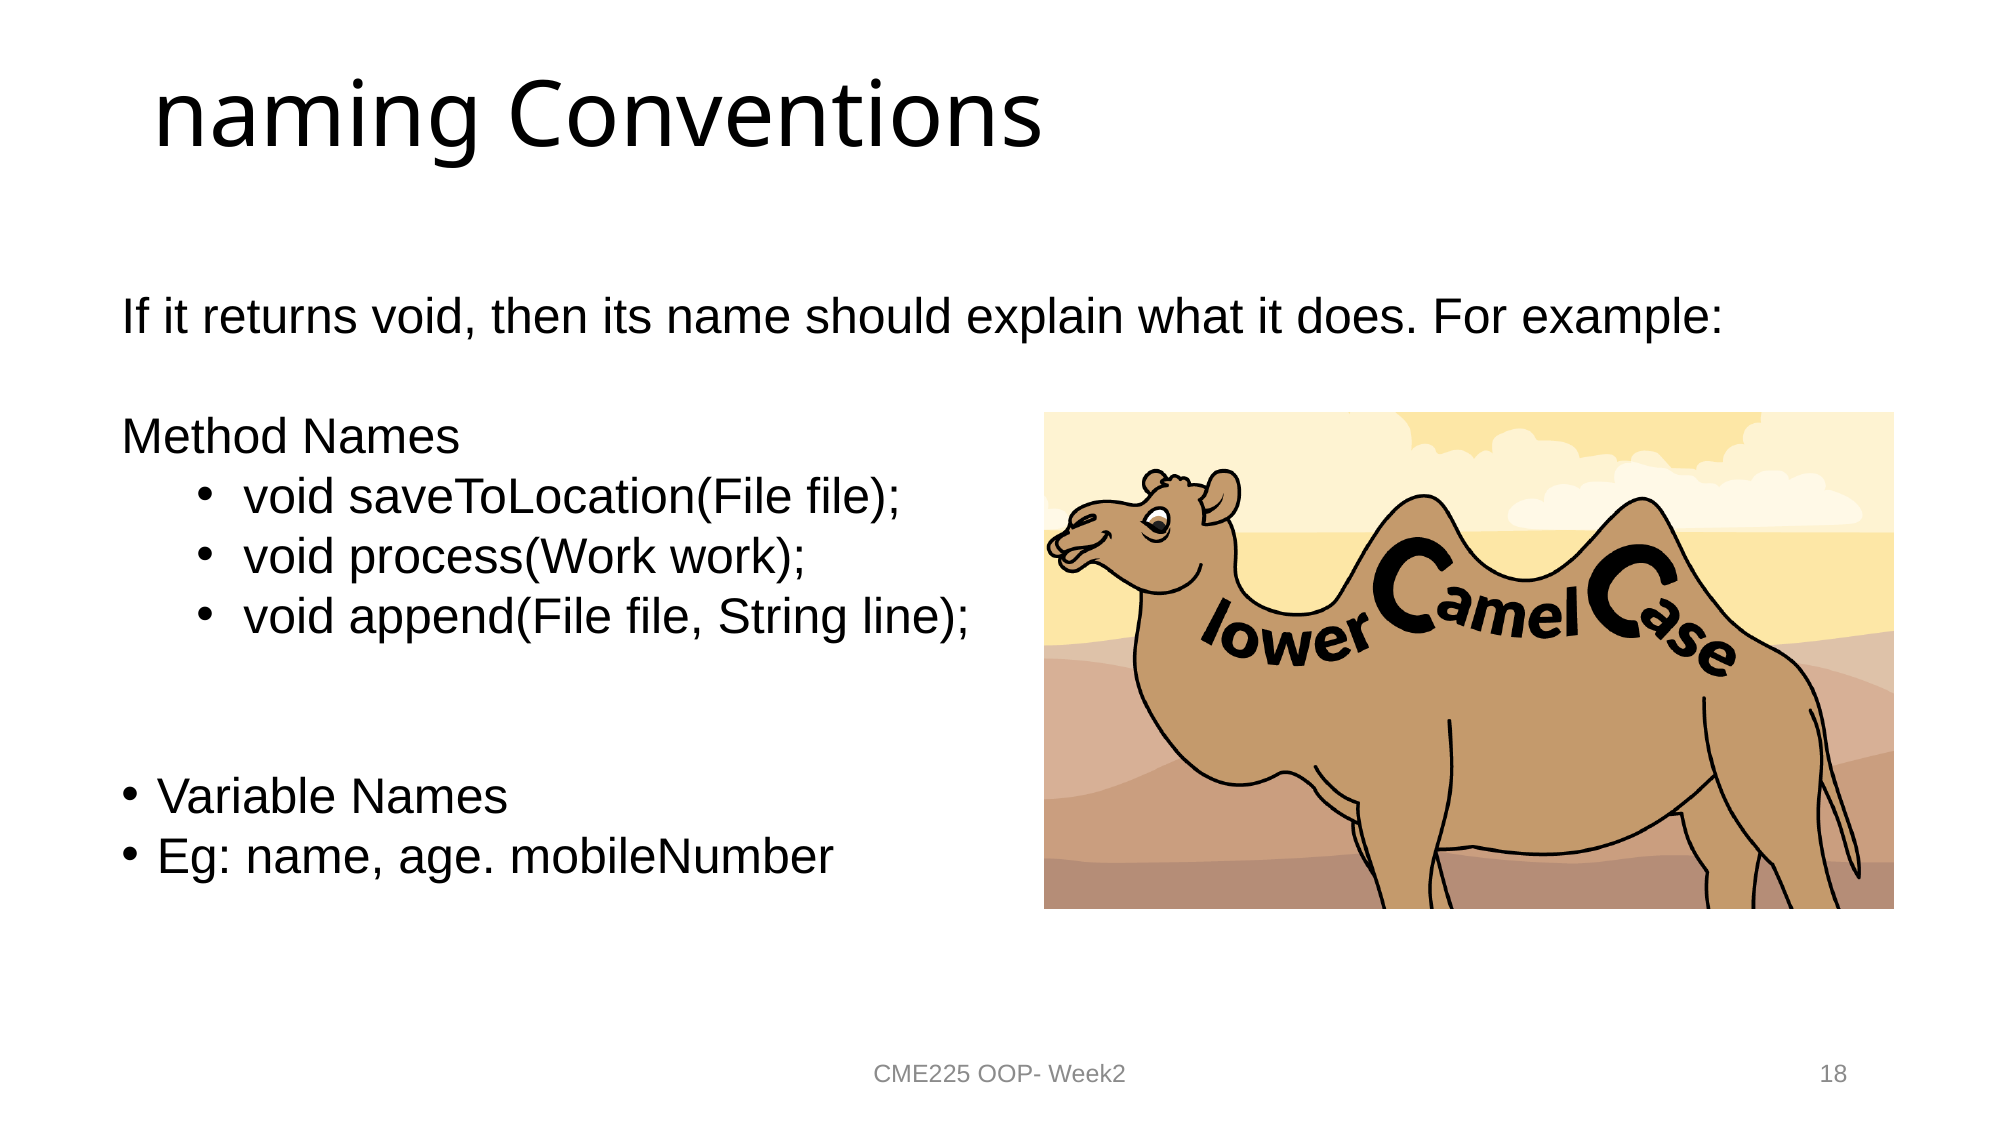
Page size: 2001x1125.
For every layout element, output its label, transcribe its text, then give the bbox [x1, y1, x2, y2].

text_box If it returns void, then its name should explain what it does. For example: Method Names void saveToLocation(File file); void process(Work work); void append(File file, String line); Variable Names Eg: name, age. mobileNumber [106, 275, 1894, 1011]
text_box naming Conventions [137, 59, 1863, 278]
footer CME225 OOP- Week2 [662, 1042, 1338, 1103]
picture [1044, 412, 1894, 909]
slide_number 18 [1412, 1042, 1863, 1103]
